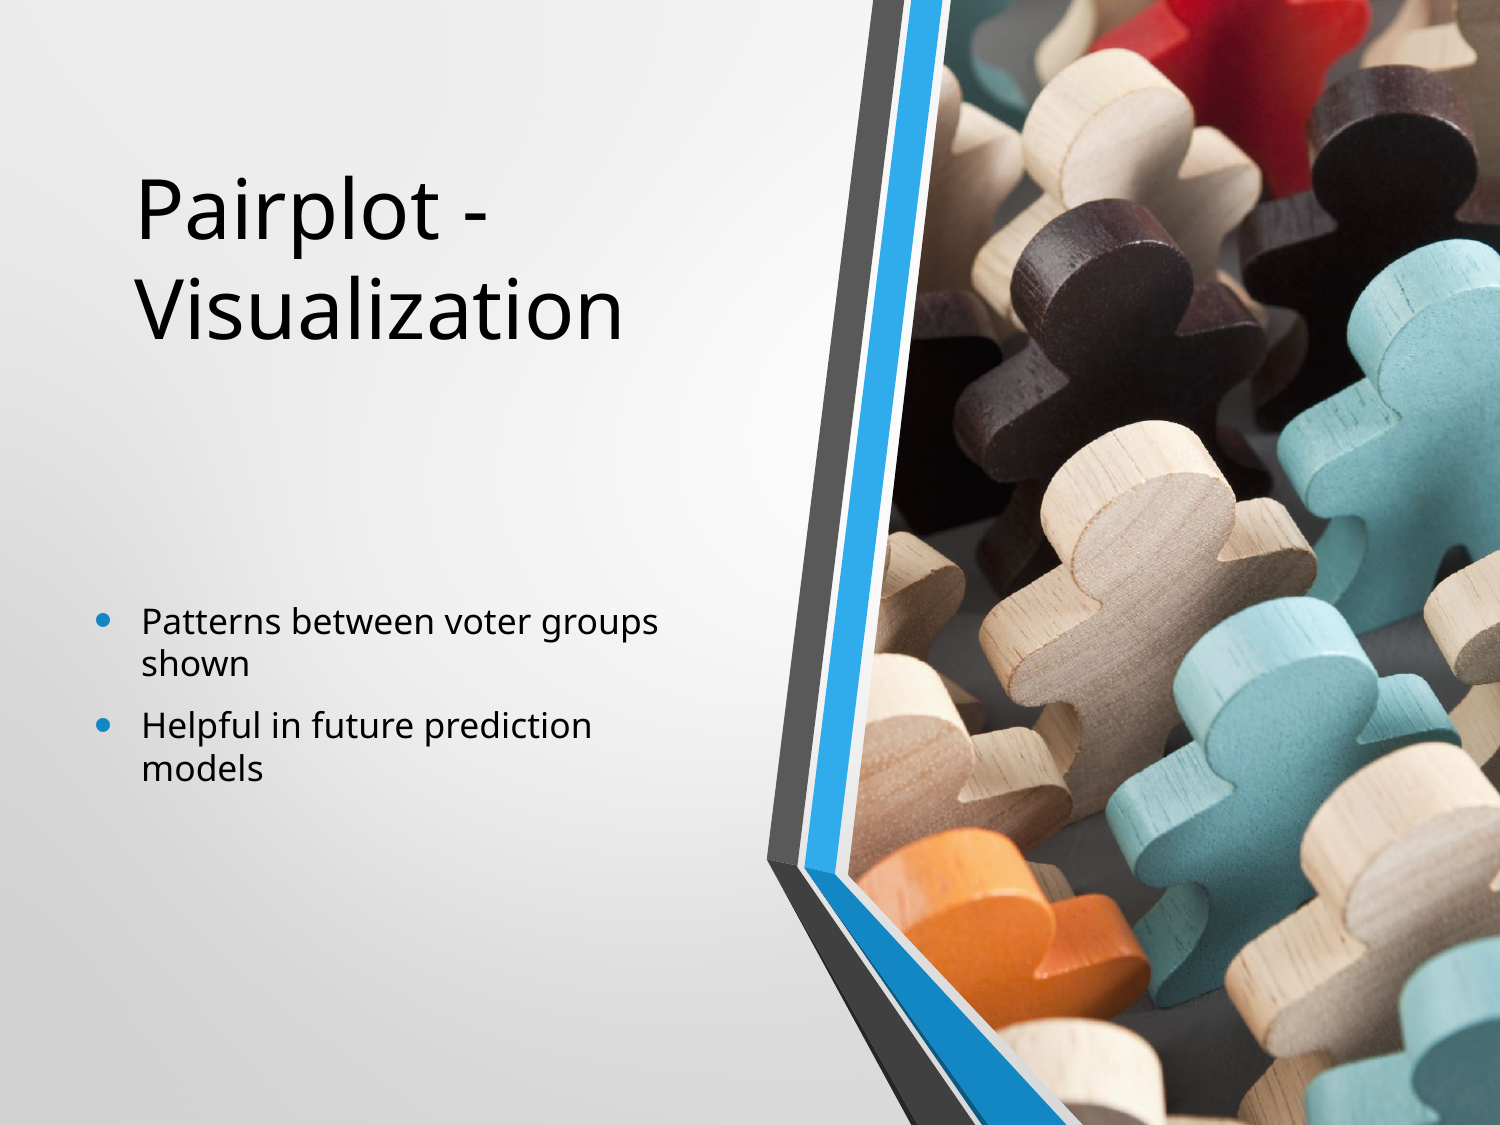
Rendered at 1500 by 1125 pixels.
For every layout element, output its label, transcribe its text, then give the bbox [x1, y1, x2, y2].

picture [1067, 0, 1500, 1125]
title Pairplot - Visualization [119, 112, 766, 400]
text_box [0, 0, 766, 1125]
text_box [766, 0, 1067, 1125]
list Patterns between voter groups shown Helpful in future prediction models [79, 437, 727, 950]
